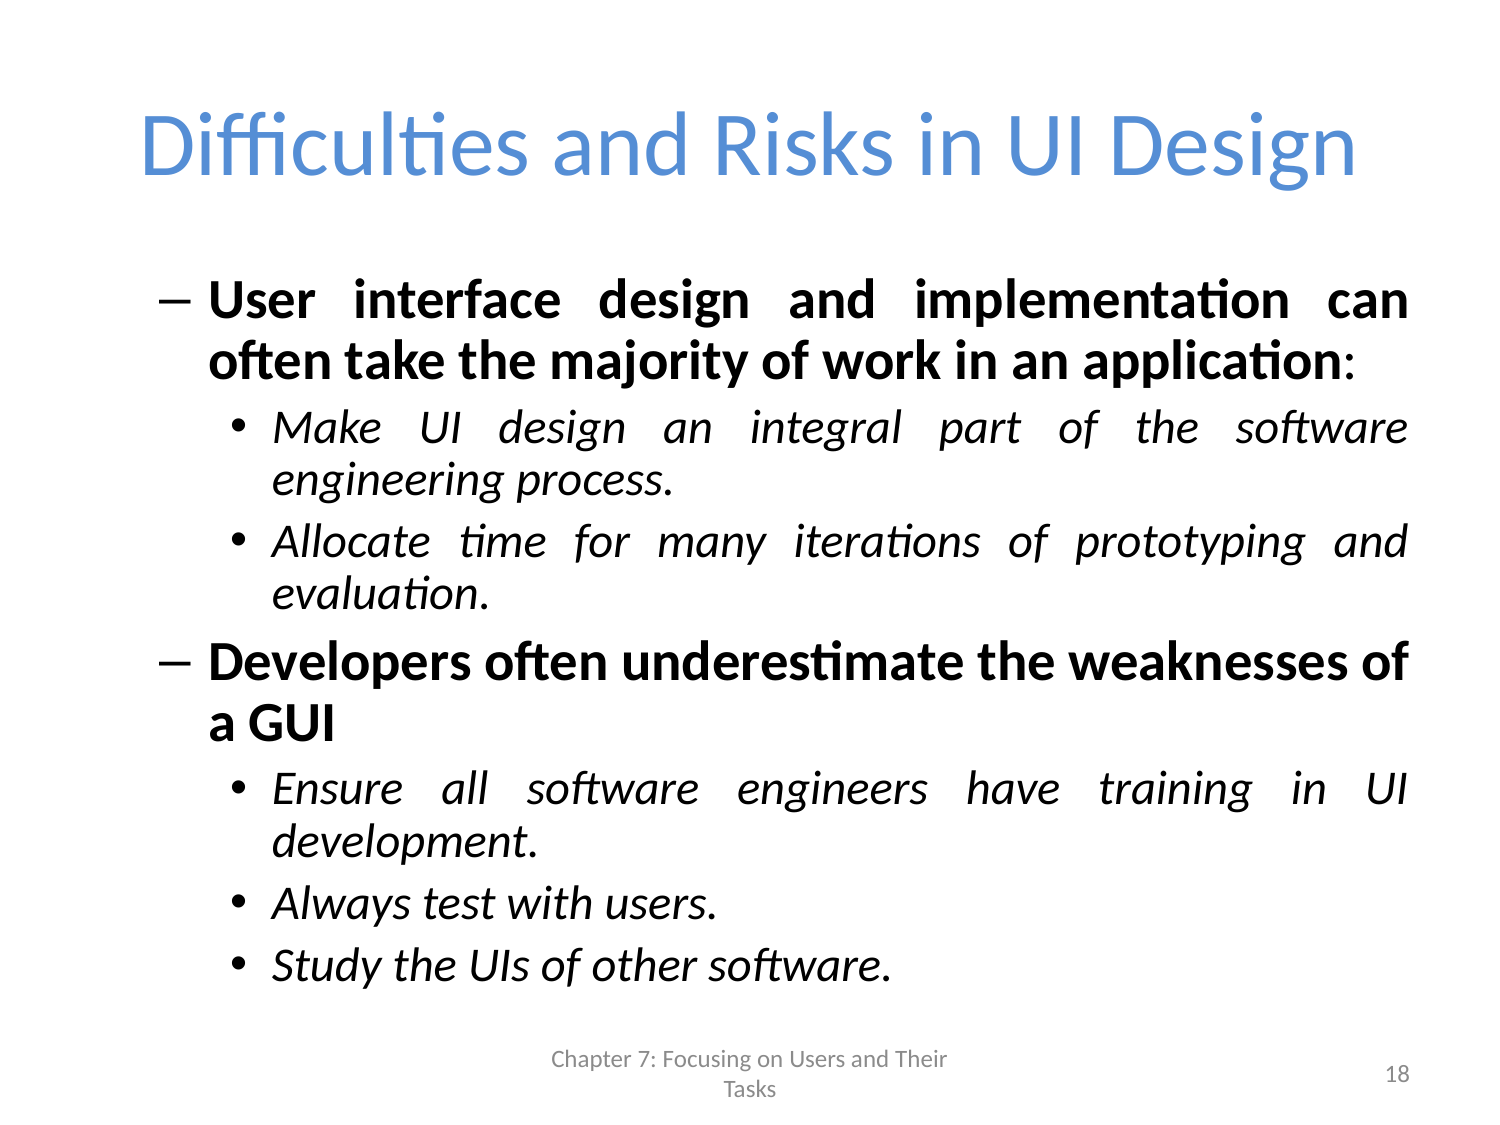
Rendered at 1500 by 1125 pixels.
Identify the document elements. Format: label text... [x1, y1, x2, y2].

list User interface design and implementation can often take the majority of work in an application: Make UI design an integral part of the software engineering process. Allocate time for many iterations of prototyping and evaluation. Developers often underestimate the weaknesses of a GUI Ensure all software engineers have training in UI development. Always test with users. Study the UIs of other software. [75, 262, 1425, 1005]
footer Chapter 7: Focusing on Users and Their Tasks [512, 1042, 988, 1103]
slide_number 18 [1074, 1042, 1425, 1103]
title Difficulties and Risks in UI Design [75, 45, 1425, 233]
